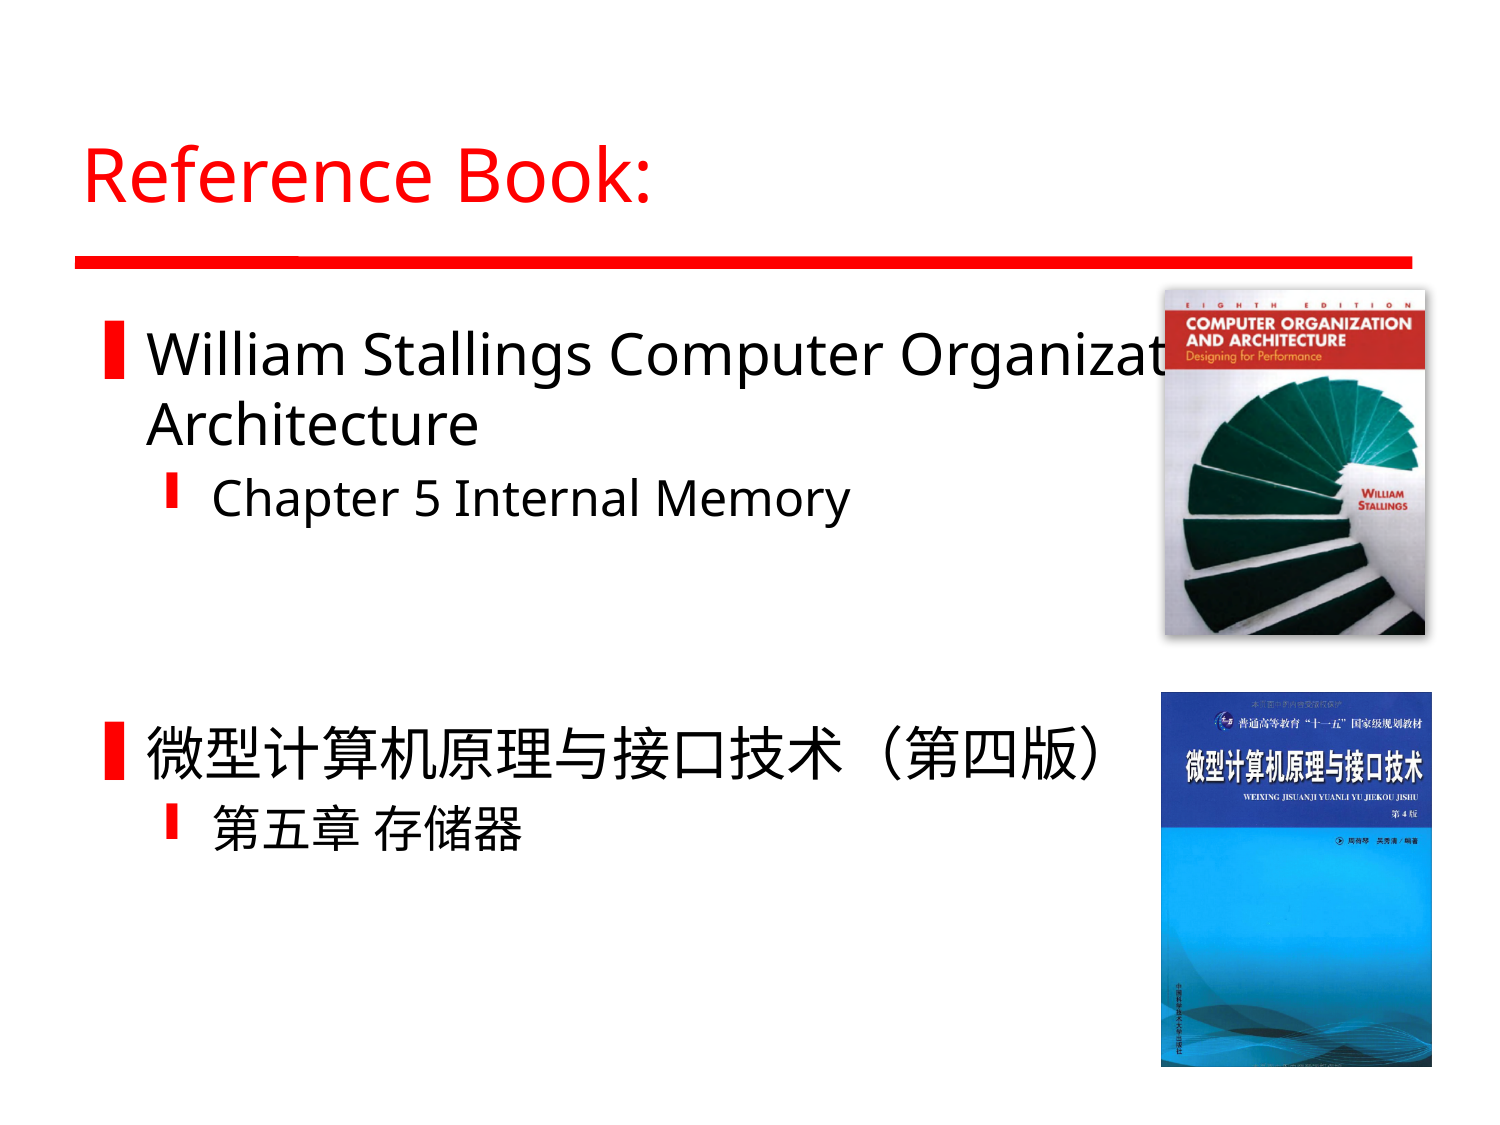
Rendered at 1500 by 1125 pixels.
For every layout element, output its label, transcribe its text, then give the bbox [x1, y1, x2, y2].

picture [1157, 692, 1433, 1067]
list William Stallings Computer Organization and Architecture Chapter 5 Internal Memory 微型计算机原理与接口技术（第四版） 第五章 存储器 [74, 309, 1417, 994]
title Reference Book: [66, 37, 1413, 226]
picture [1164, 290, 1426, 635]
